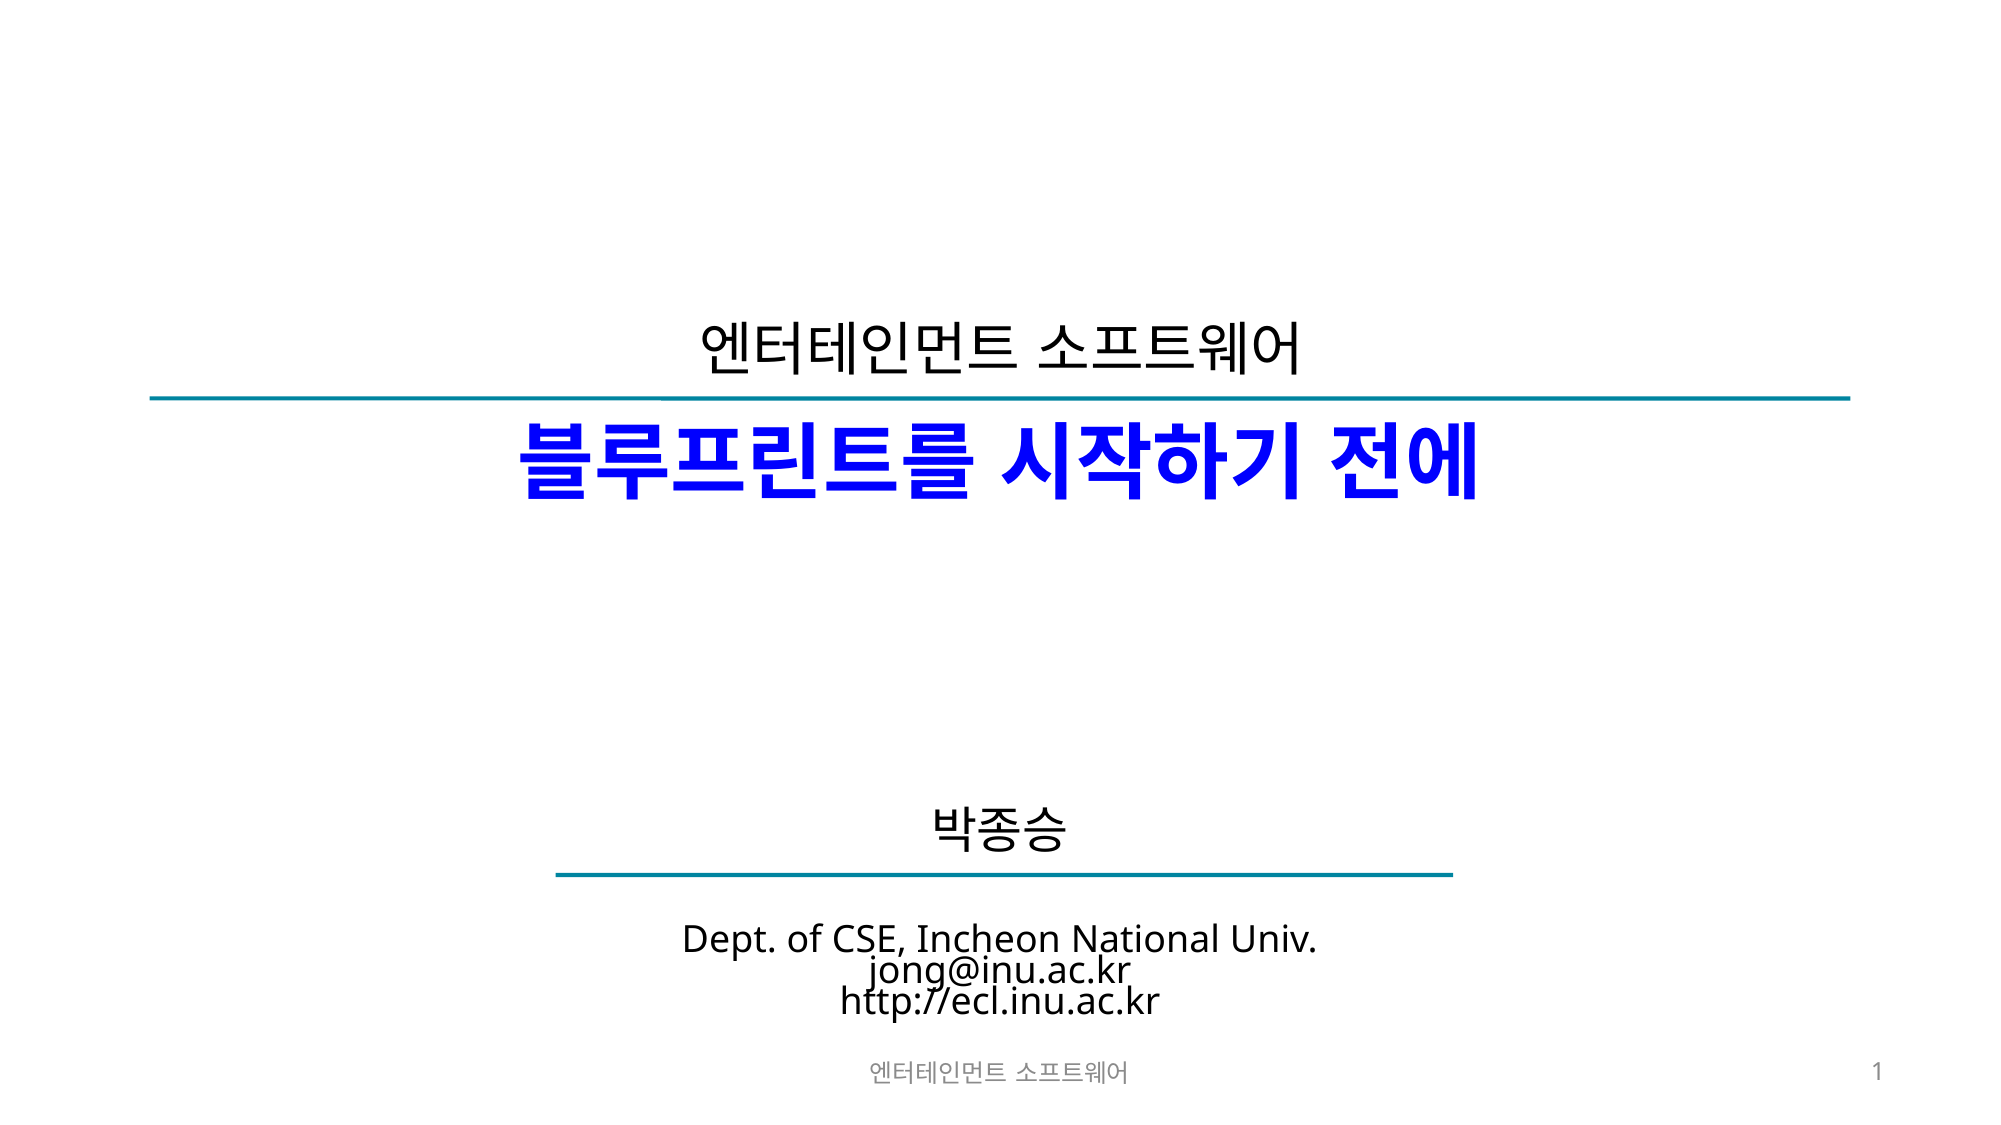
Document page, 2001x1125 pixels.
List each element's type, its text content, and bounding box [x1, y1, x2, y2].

title 블루프린트를 시작하기 전에 [149, 398, 1851, 521]
slide_number 1 [1433, 1042, 1900, 1103]
footer 엔터테인먼트 소프트웨어 [683, 1042, 1317, 1103]
